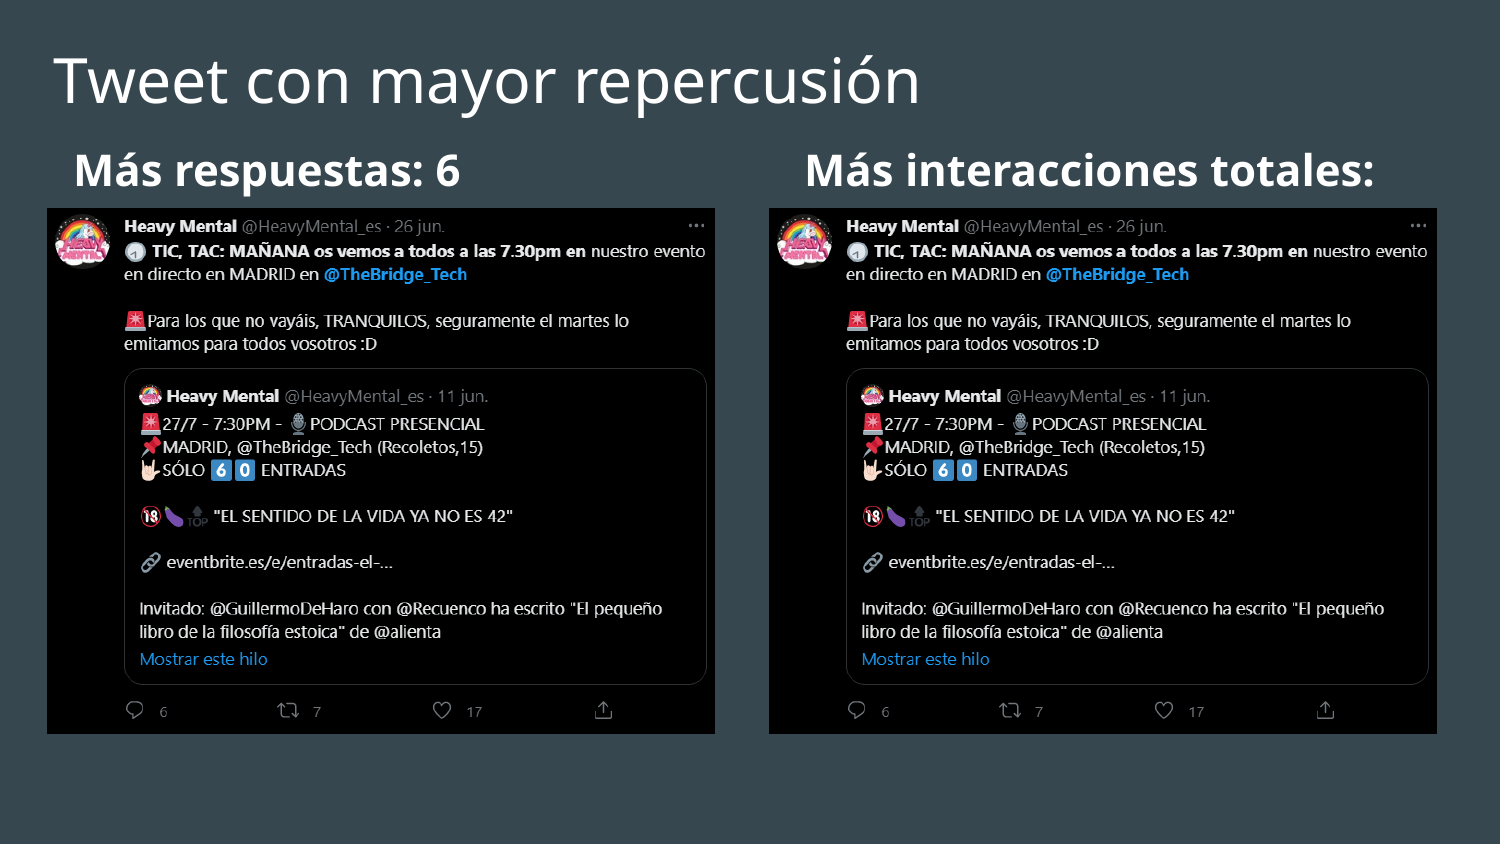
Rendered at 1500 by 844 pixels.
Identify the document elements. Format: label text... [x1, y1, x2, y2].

picture [768, 208, 1437, 735]
list Más respuestas: 6 [58, 119, 715, 208]
list Más interacciones totales: 30 [789, 119, 1446, 680]
picture [46, 208, 715, 735]
title Tweet con mayor repercusión [38, 25, 1437, 120]
